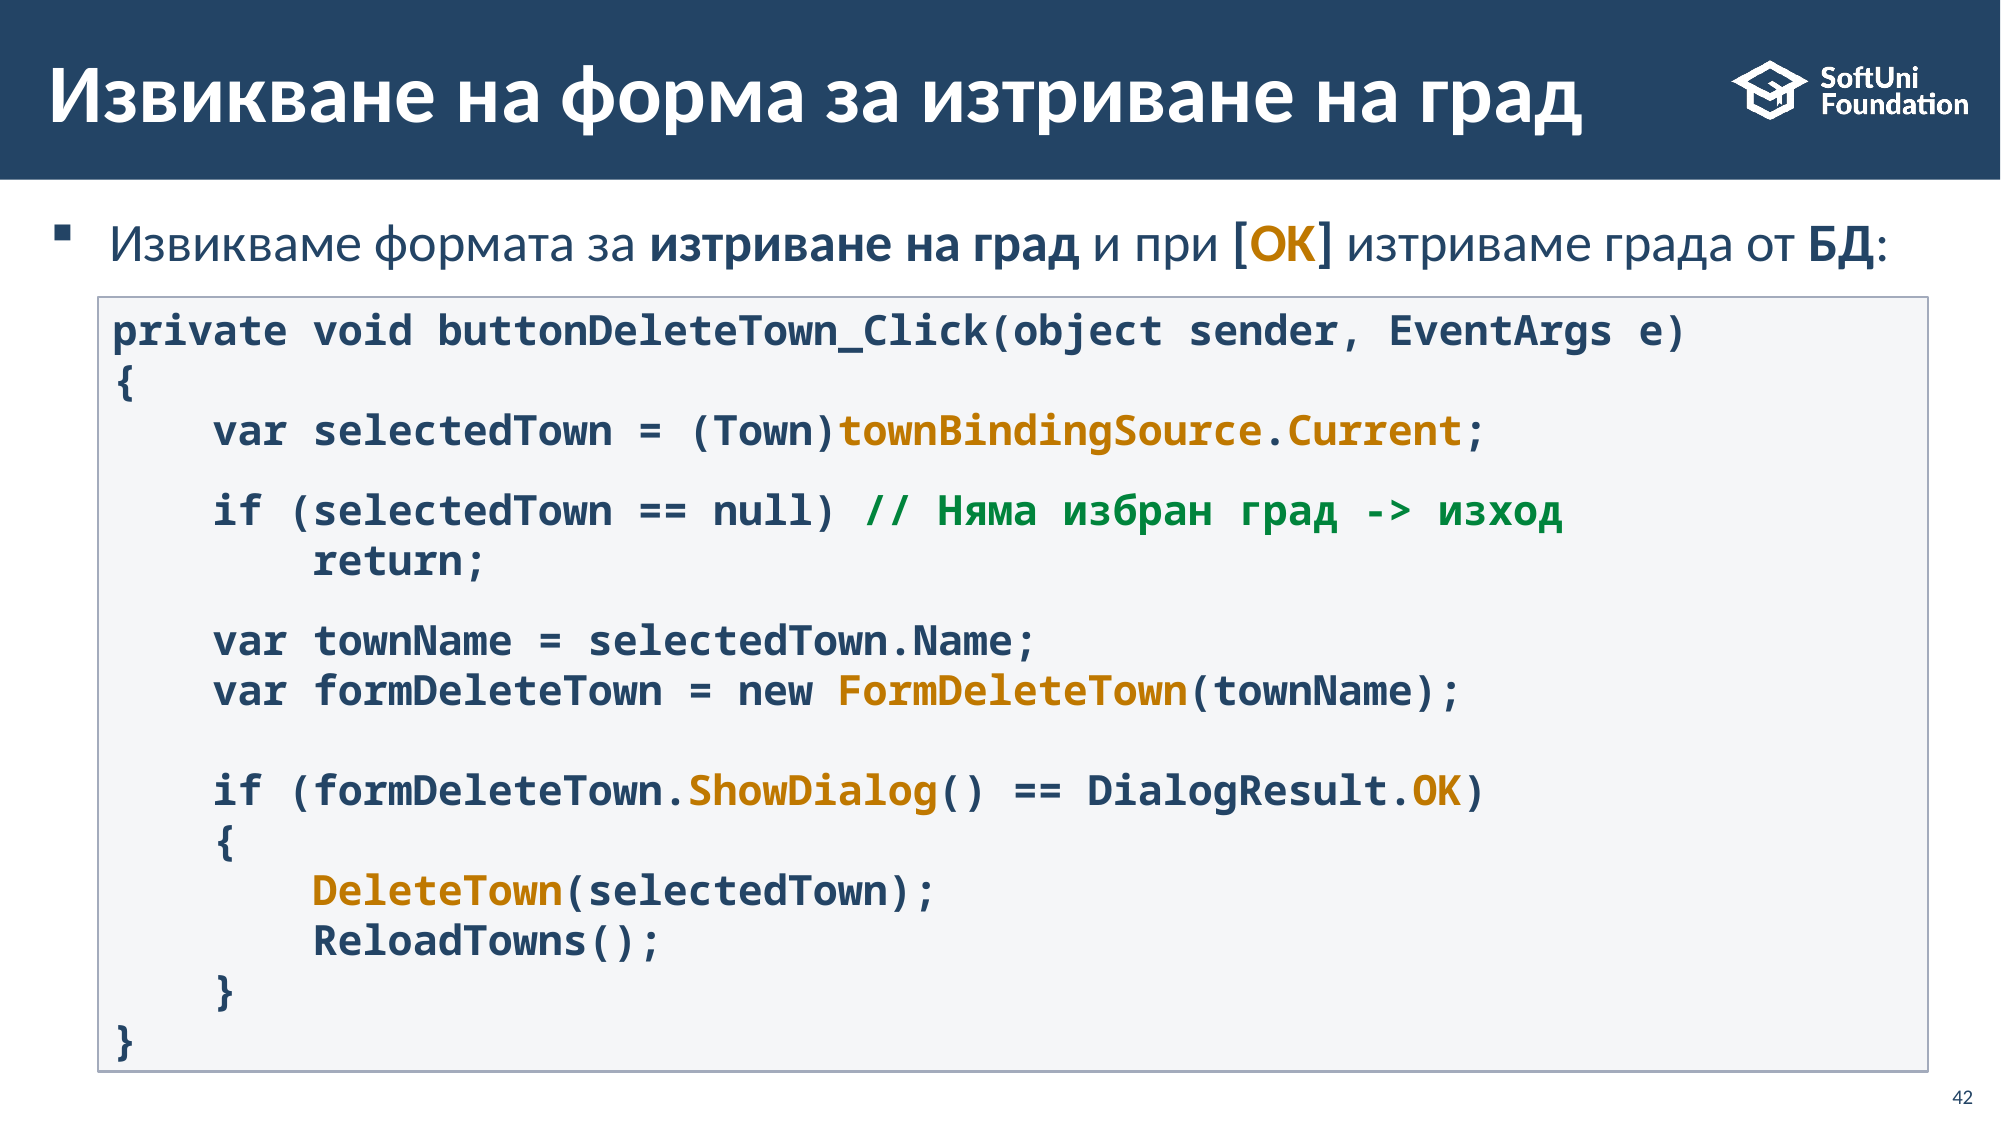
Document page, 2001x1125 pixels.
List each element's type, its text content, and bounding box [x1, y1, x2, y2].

text_box private void buttonDeleteTown_Click(object sender, EventArgs e) { var selectedTown = (Town)townBindingSource.Current; if (selectedTown == null) // Няма избран град -> изход return; var townName = selectedTown.Name; var formDeleteTown = new FormDeleteTown(townName); if (formDeleteTown.ShowDialog() == DialogResult.OK) { DeleteTown(selectedTown); ReloadTowns(); } } [97, 296, 1928, 1072]
picture [1731, 60, 1968, 120]
text_box Извикваме формата за изтриване на град и при [OK] изтриваме града от БД: [32, 197, 1971, 1105]
slide_number 42 [1927, 1067, 1989, 1117]
title Извикване на форма за изтриване на град [31, 16, 1716, 162]
